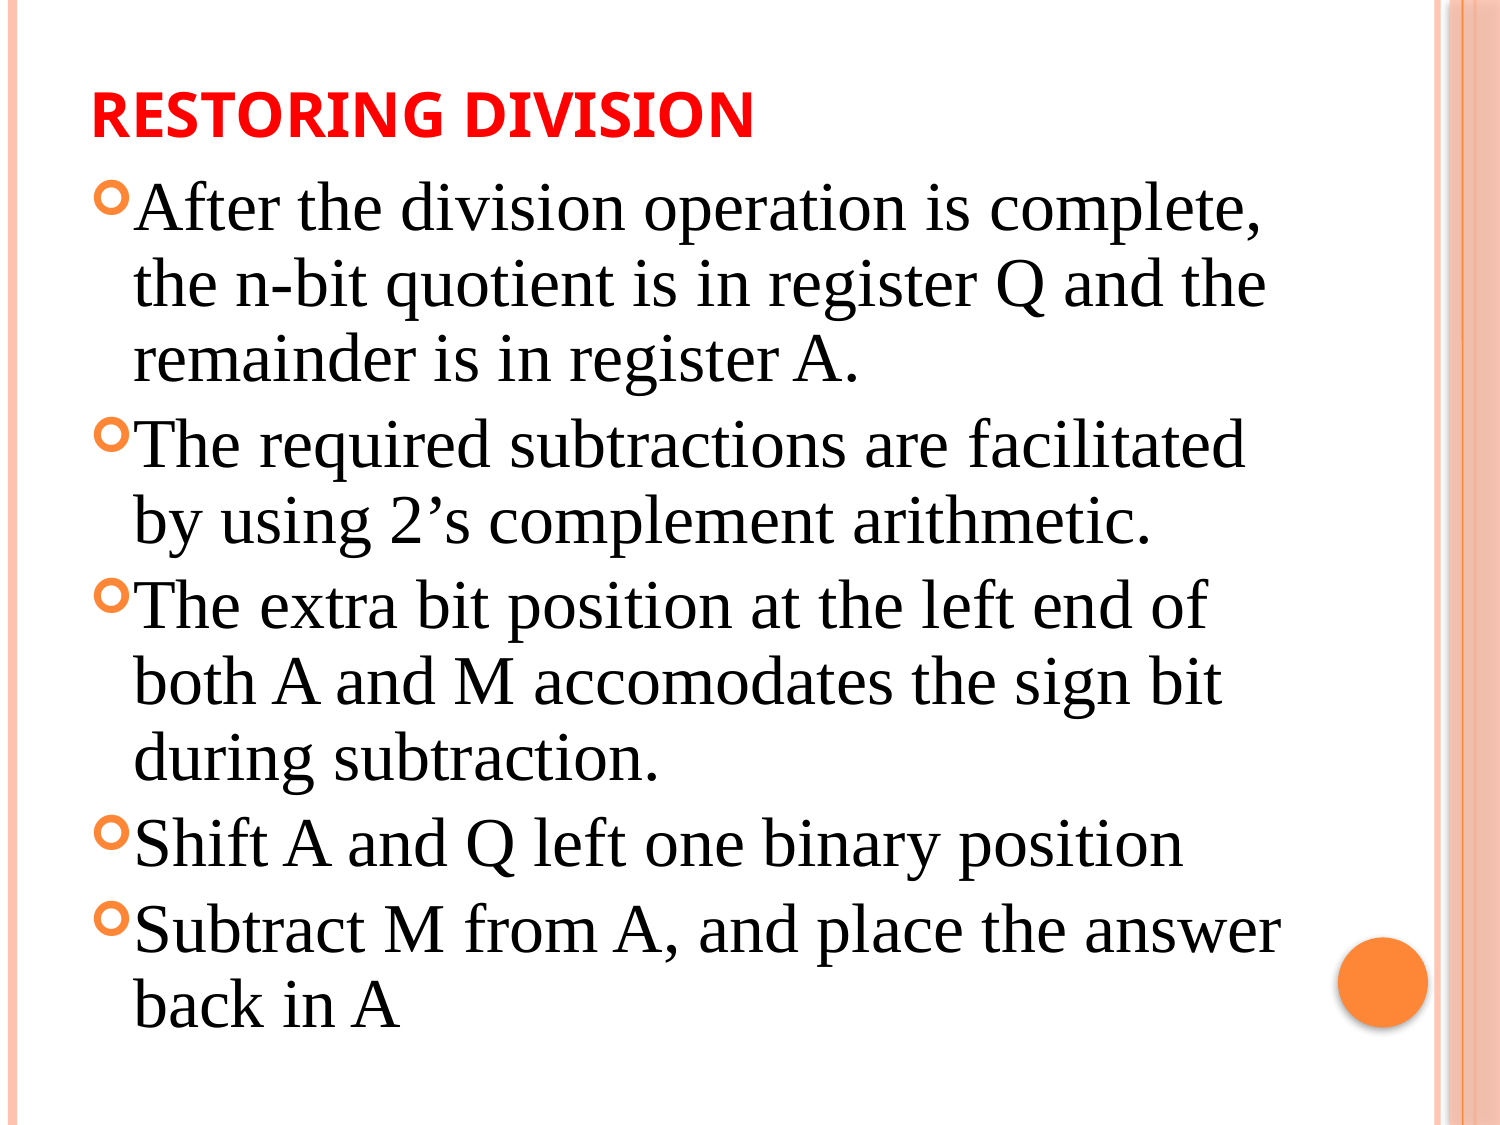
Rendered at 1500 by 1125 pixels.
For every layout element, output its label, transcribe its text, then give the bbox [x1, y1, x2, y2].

title Restoring Division [75, 45, 1300, 162]
list After the division operation is complete, the n-bit quotient is in register Q and the remainder is in register A. The required subtractions are facilitated by using 2’s complement arithmetic. The extra bit position at the left end of both A and M accomodates the sign bit during subtraction. Shift A and Q left one binary position Subtract M from A, and place the answer back in A [75, 162, 1300, 1062]
